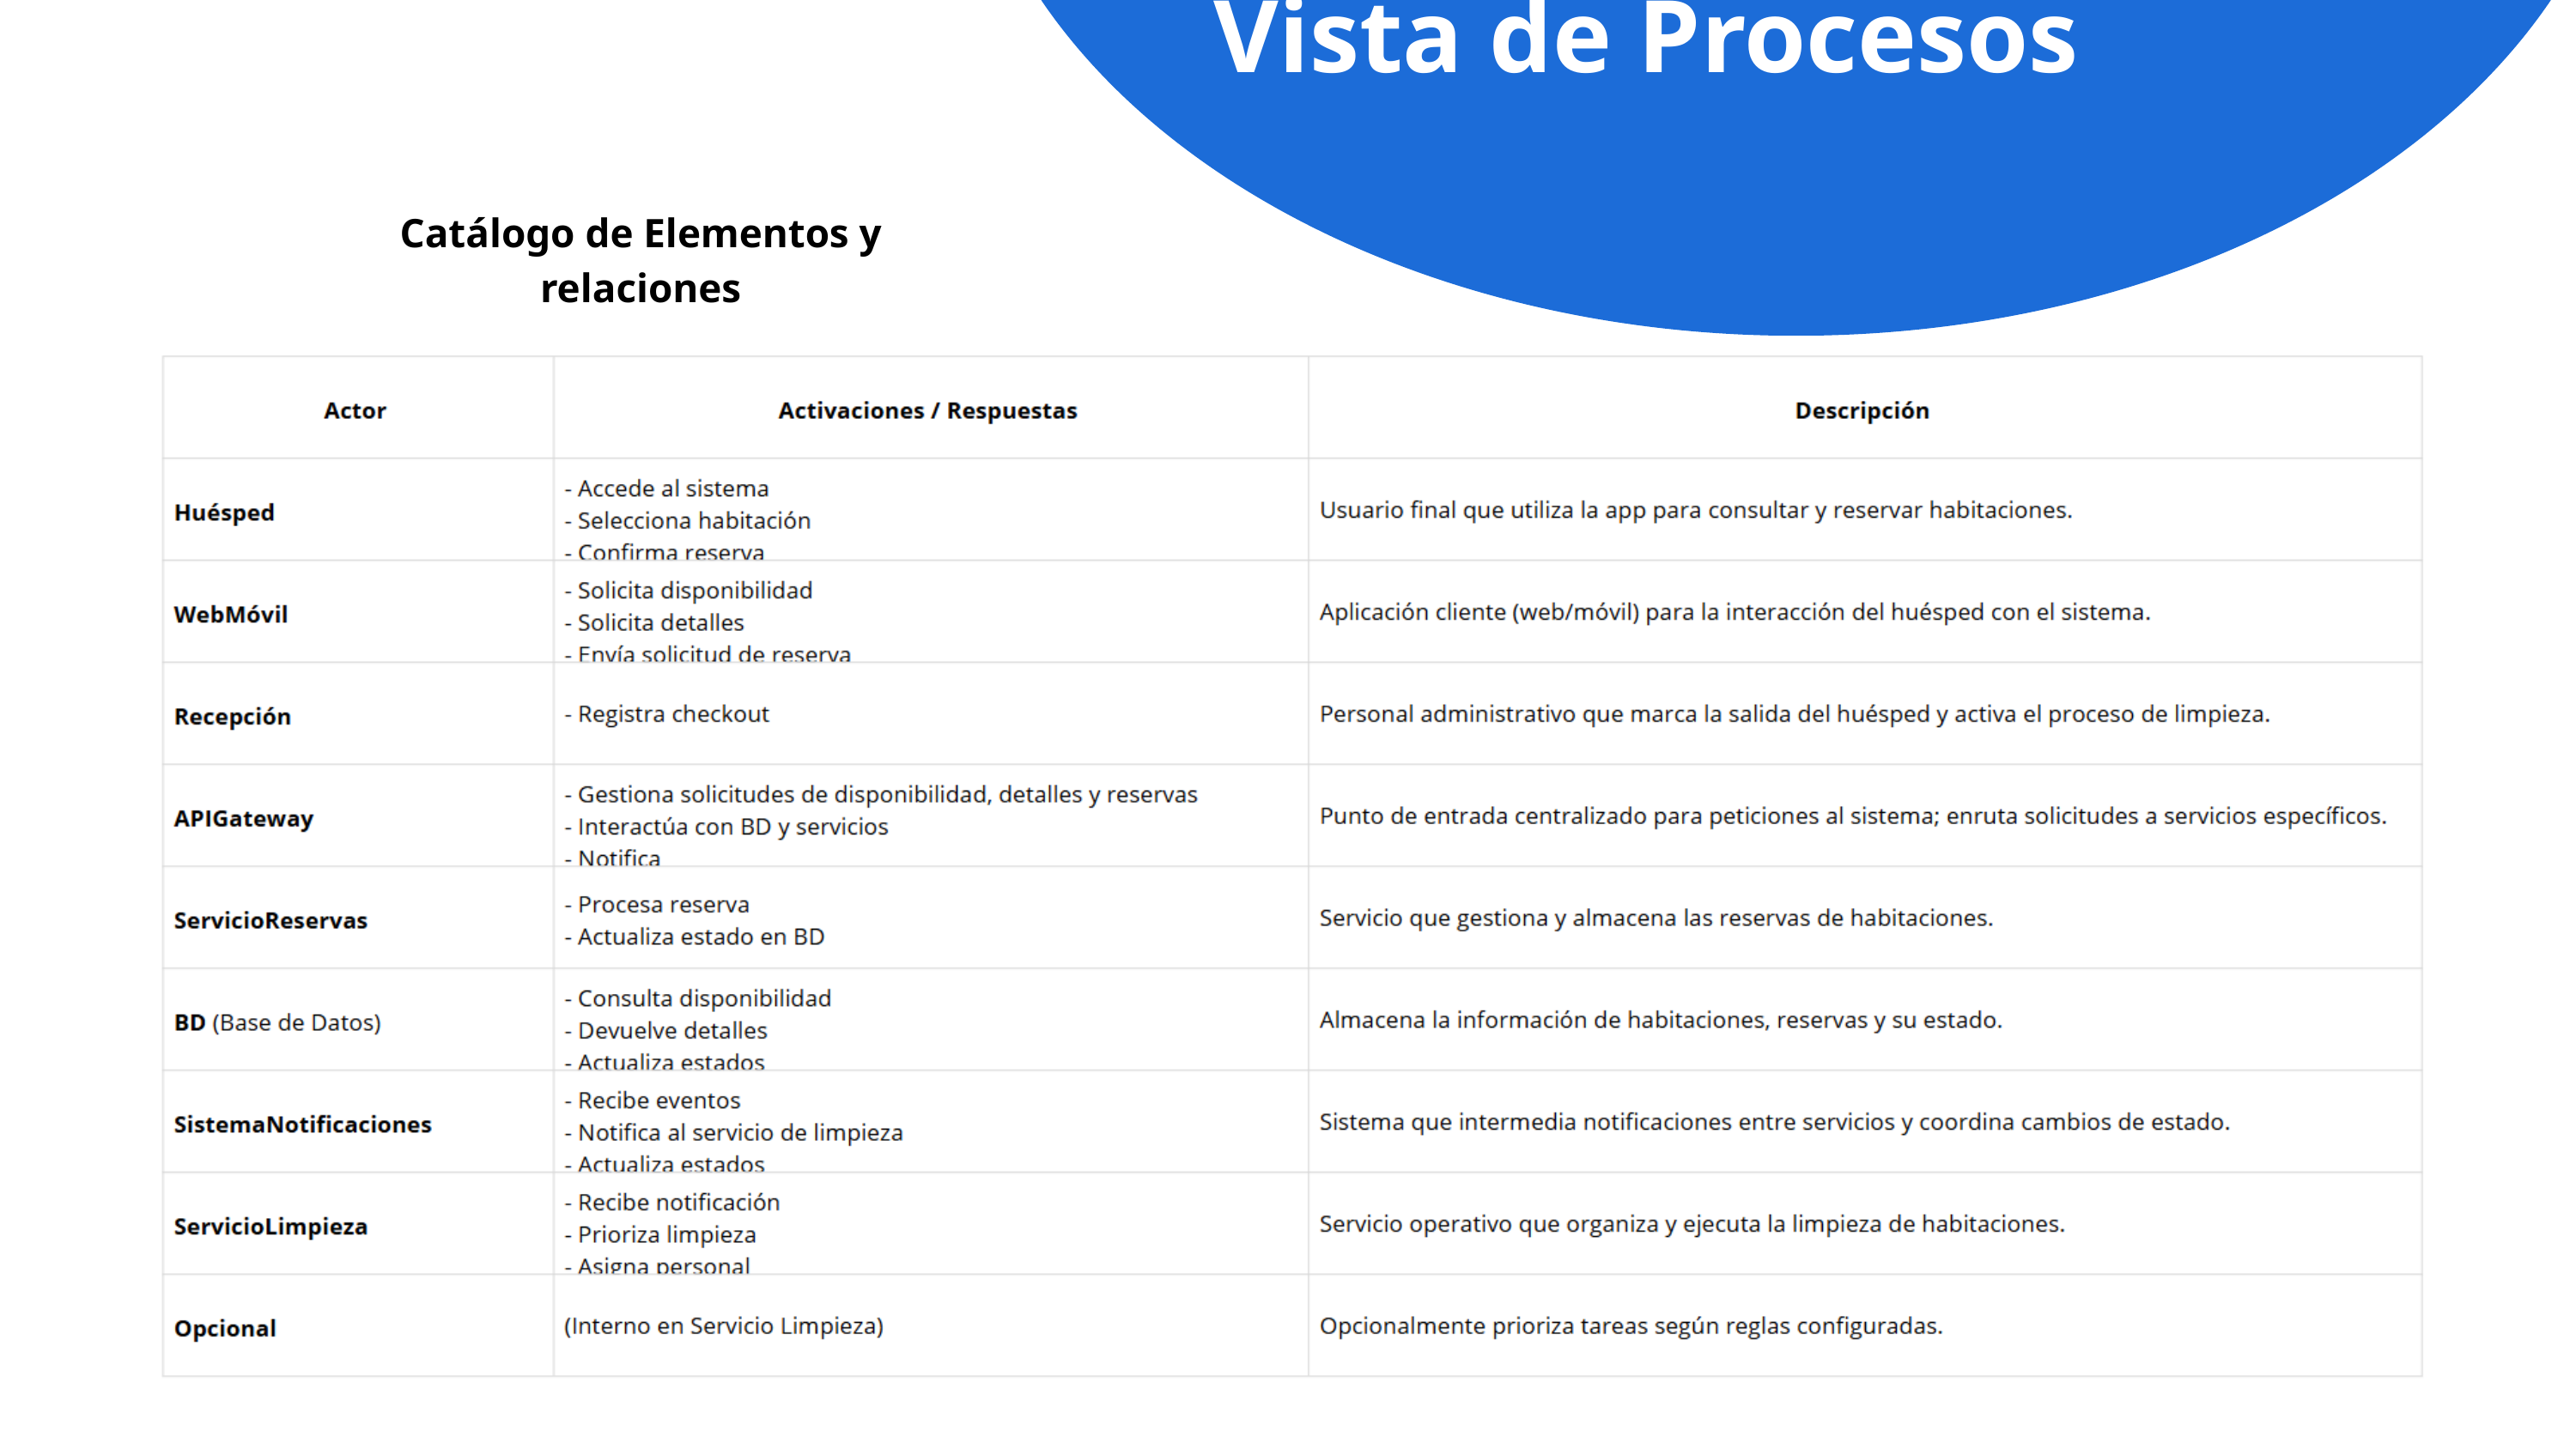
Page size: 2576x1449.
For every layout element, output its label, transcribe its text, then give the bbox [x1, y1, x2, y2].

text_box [959, 0, 2576, 336]
picture [133, 335, 2443, 1396]
text_box Catálogo de Elementos y relaciones [294, 200, 955, 311]
